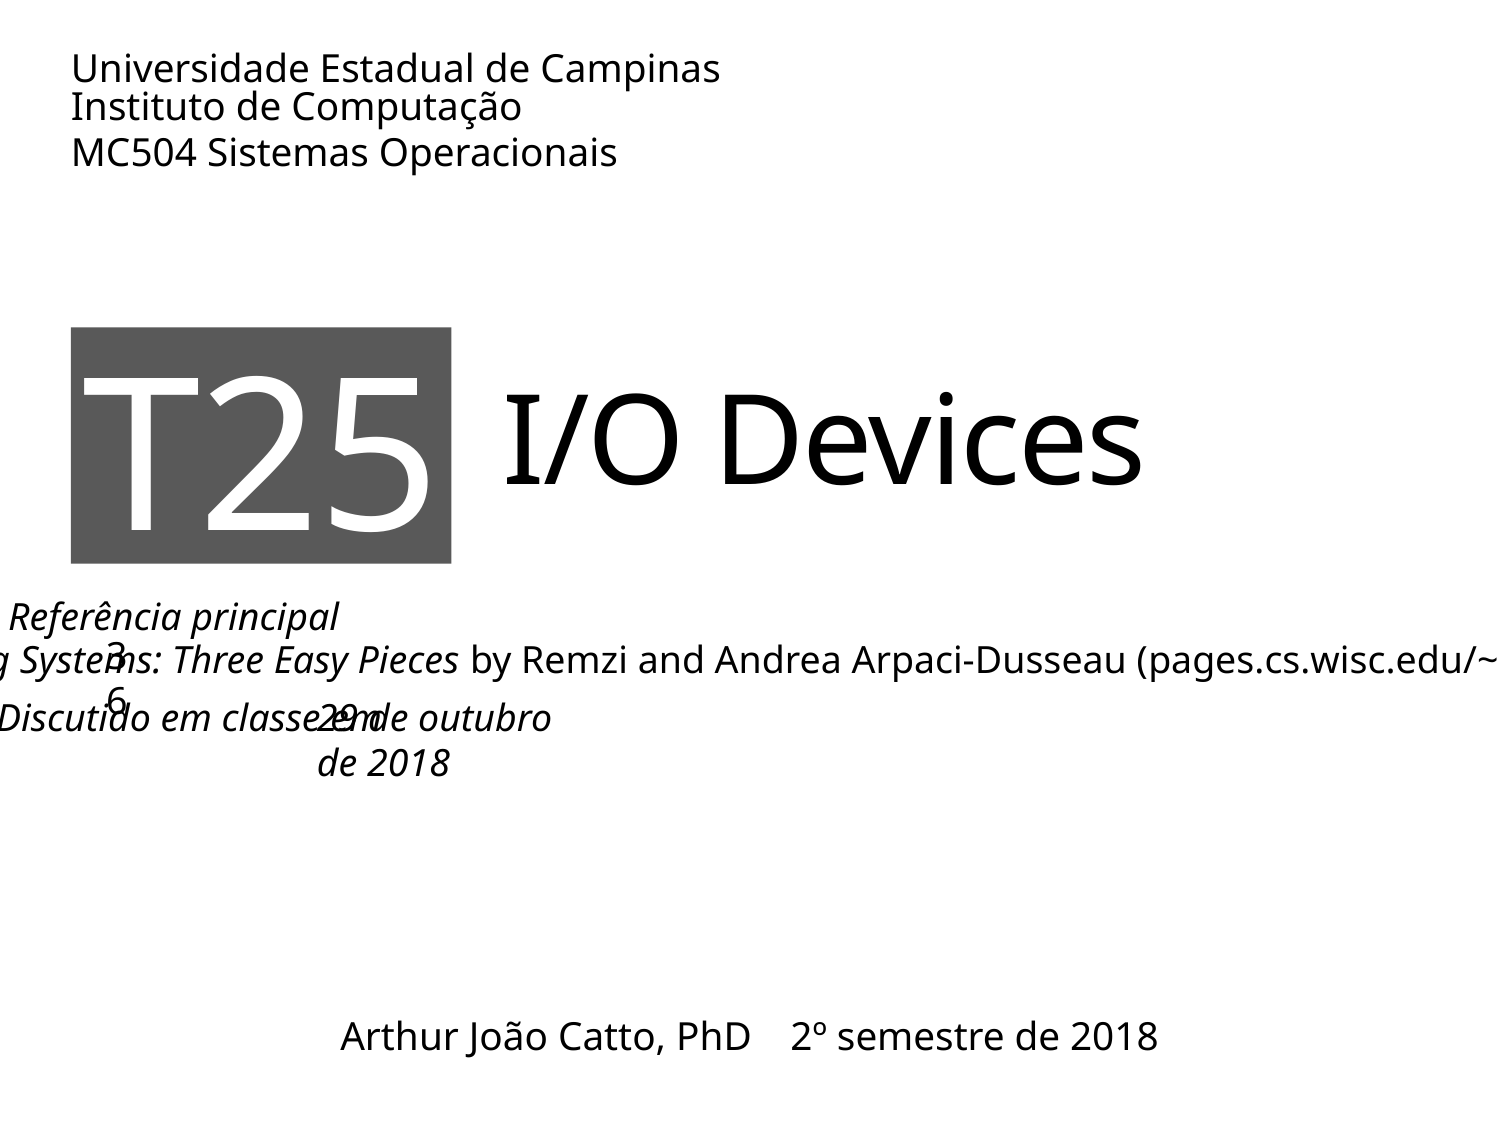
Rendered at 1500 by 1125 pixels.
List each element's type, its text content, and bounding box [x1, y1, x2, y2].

title I/O Devices [487, 327, 1430, 564]
list 29 de outubro de 2018 [316, 694, 556, 740]
list T25 [70, 327, 452, 564]
list 36 [106, 632, 134, 678]
